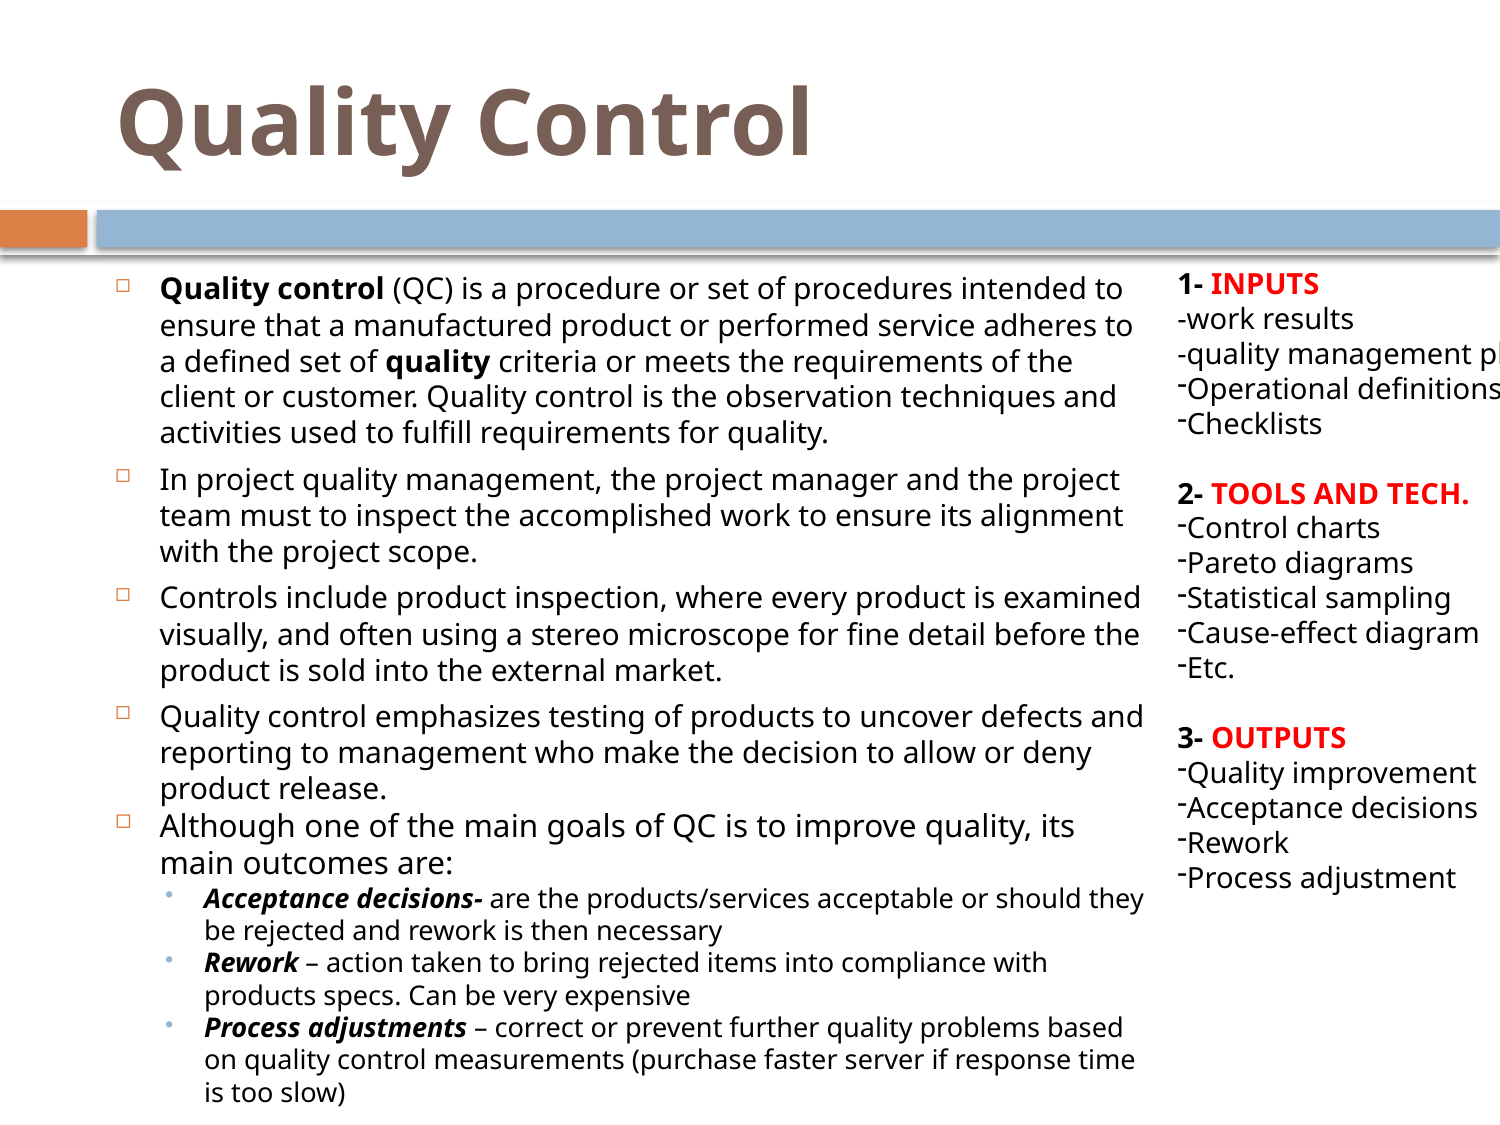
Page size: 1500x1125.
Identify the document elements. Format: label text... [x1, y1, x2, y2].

title Quality Control [100, 37, 1438, 200]
list Quality control (QC) is a procedure or set of procedures intended to ensure that a manufactured product or performed service adheres to a defined set of quality criteria or meets the requirements of the client or customer. Quality control is the observation techniques and activities used to fulfill requirements for quality. In project quality management, the project manager and the project team must to inspect the accomplished work to ensure its alignment with the project scope. Controls include product inspection, where every product is examined visually, and often using a stereo microscope for fine detail before the product is sold into the external market. Quality control emphasizes testing of products to uncover defects and reporting to management who make the decision to allow or deny product release. Although one of the main goals of QC is to improve quality, its main outcomes are: Acceptance decisions- are the products/services acceptable or should they be rejected and rework is then necessary Rework – action taken to bring rejected items into compliance with products specs. Can be very expensive Process adjustments – correct or prevent further quality problems based on quality control measurements (purchase faster server if response time is too slow) [100, 262, 1163, 1125]
text_box 1- INPUTS -work results -quality management plan Operational definitions Checklists 2- TOOLS AND TECH. Control charts Pareto diagrams Statistical sampling Cause-effect diagram Etc. 3- OUTPUTS Quality improvement Acceptance decisions Rework Process adjustment [1162, 257, 1500, 947]
